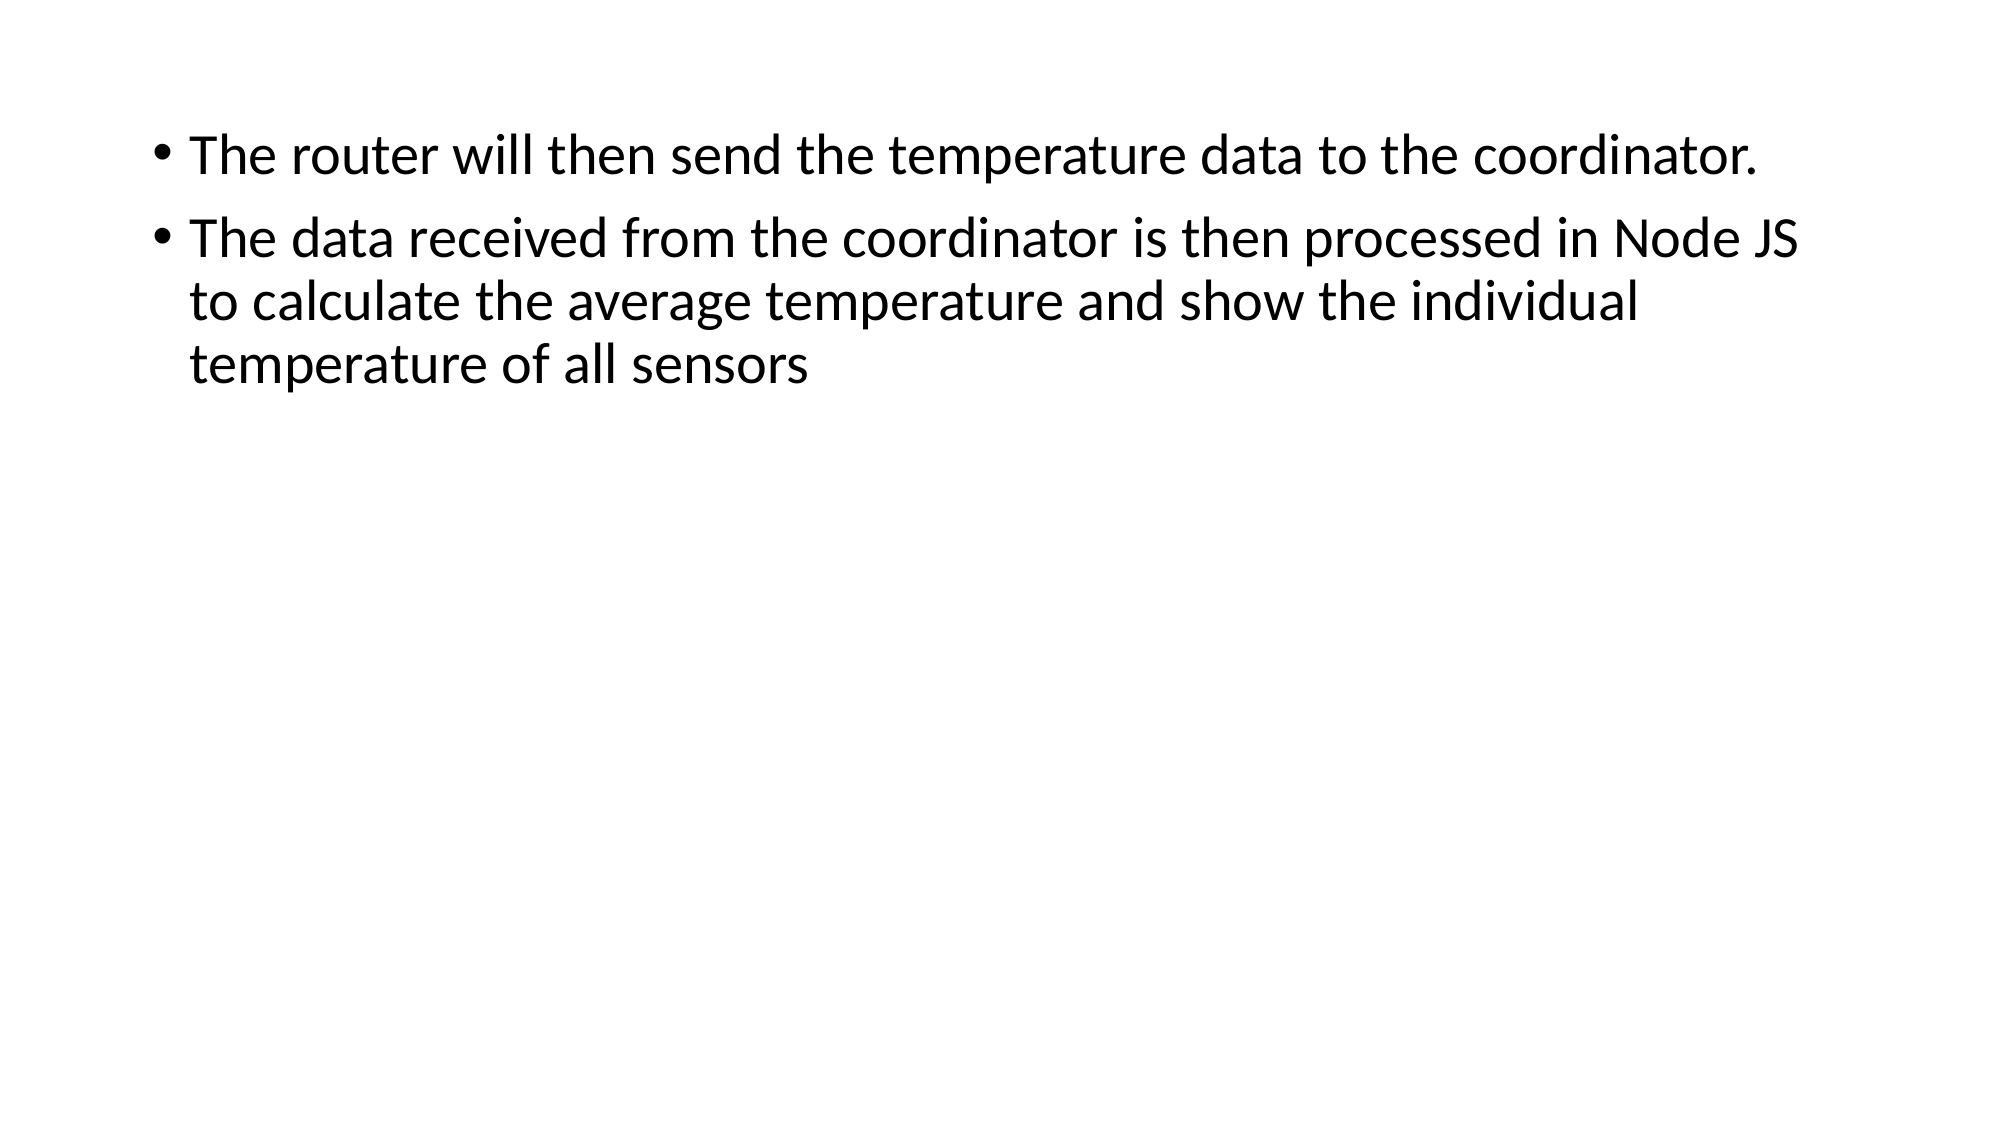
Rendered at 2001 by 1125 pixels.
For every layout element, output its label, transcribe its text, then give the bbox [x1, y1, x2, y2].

list The router will then send the temperature data to the coordinator. The data received from the coordinator is then processed in Node JS to calculate the average temperature and show the individual temperature of all sensors [137, 116, 1863, 831]
